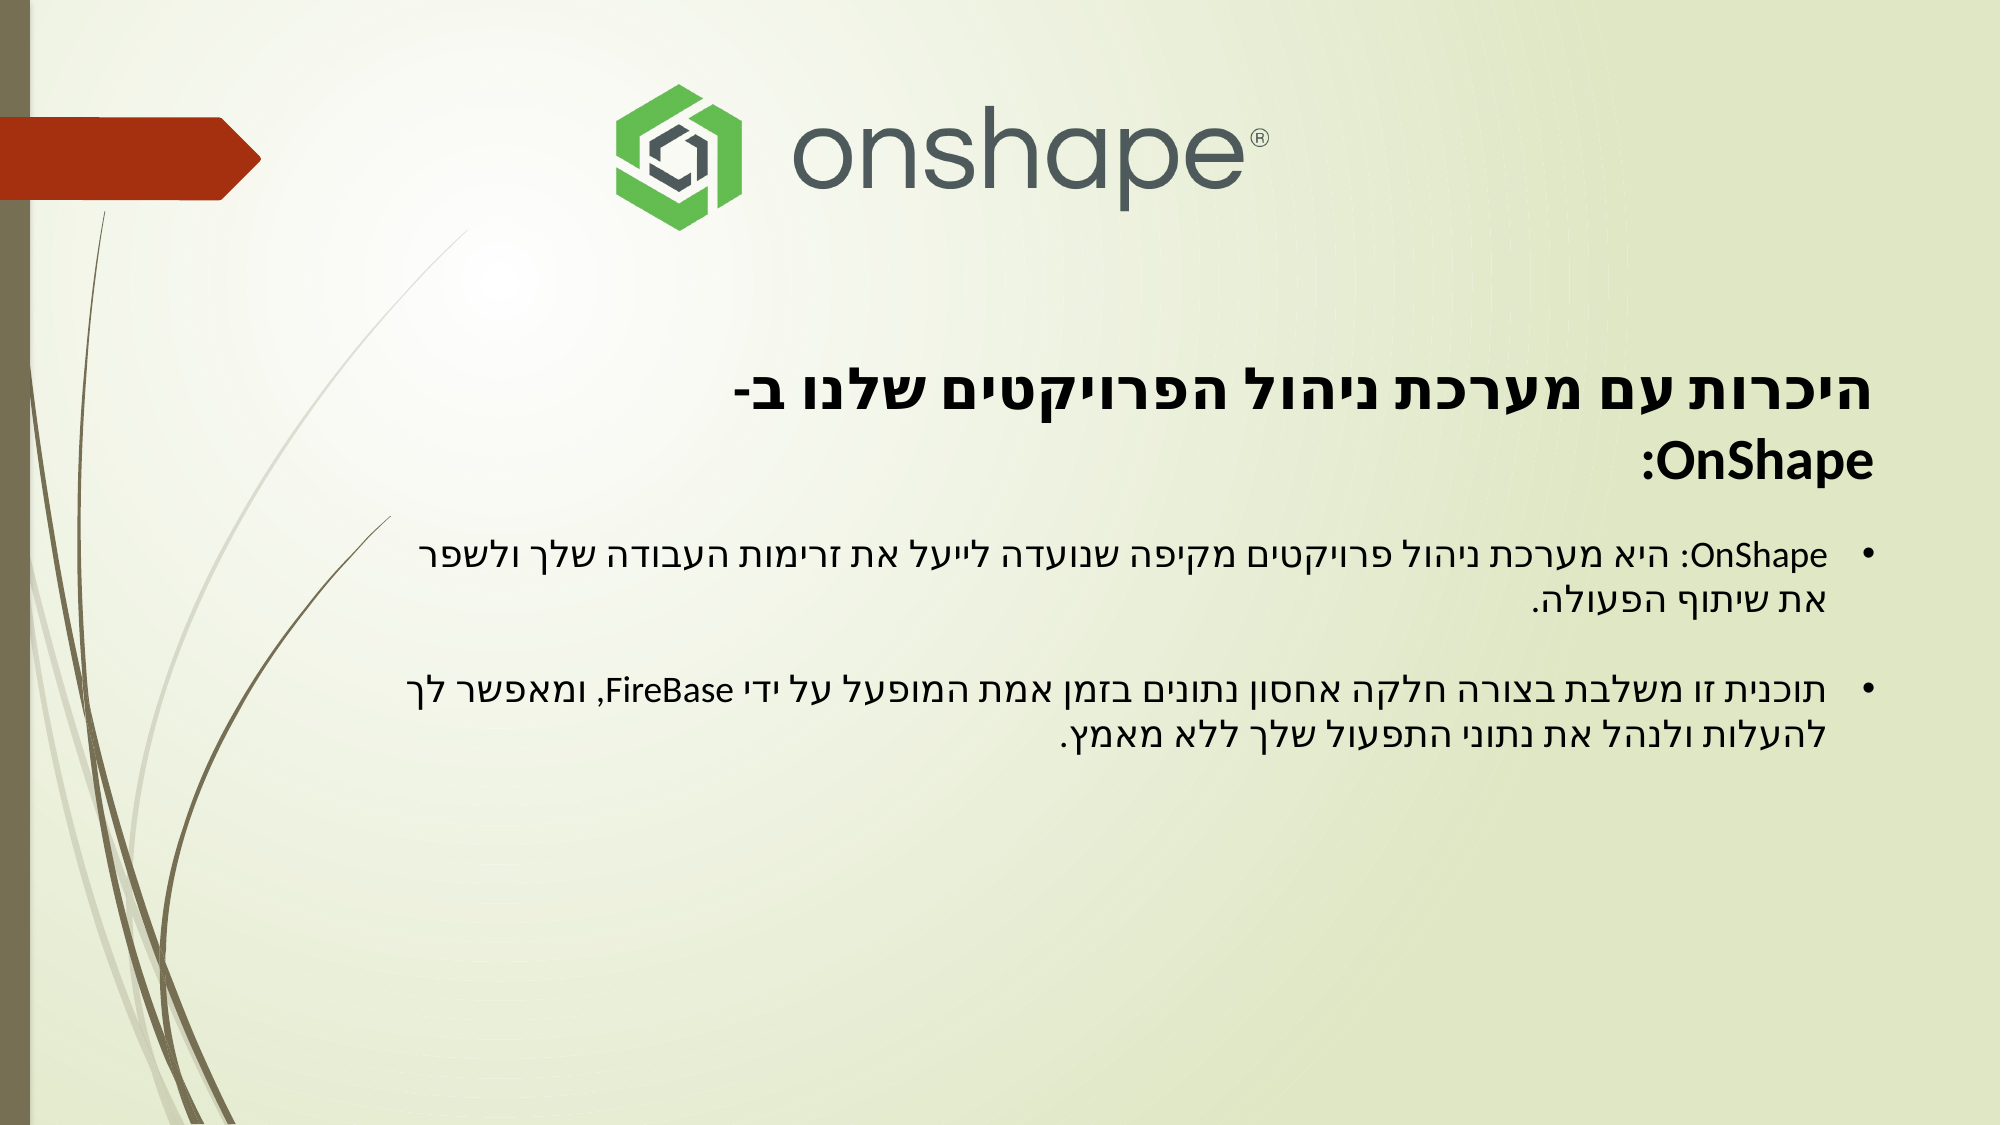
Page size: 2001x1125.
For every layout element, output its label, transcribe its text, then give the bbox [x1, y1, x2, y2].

picture [615, 84, 1269, 231]
text_box היכרות עם מערכת ניהול הפרויקטים שלנו ב- OnShape: [616, 343, 1890, 499]
text_box OnShape: היא מערכת ניהול פרויקטים מקיפה שנועדה לייעל את זרימות העבודה שלך ולשפר את שיתוף הפעולה. תוכנית זו משלבת בצורה חלקה אחסון נתונים בזמן אמת המופעל על ידי FireBase, ומאפשר לך להעלות ולנהל את נתוני התפעול שלך ללא מאמץ. [361, 522, 1890, 763]
